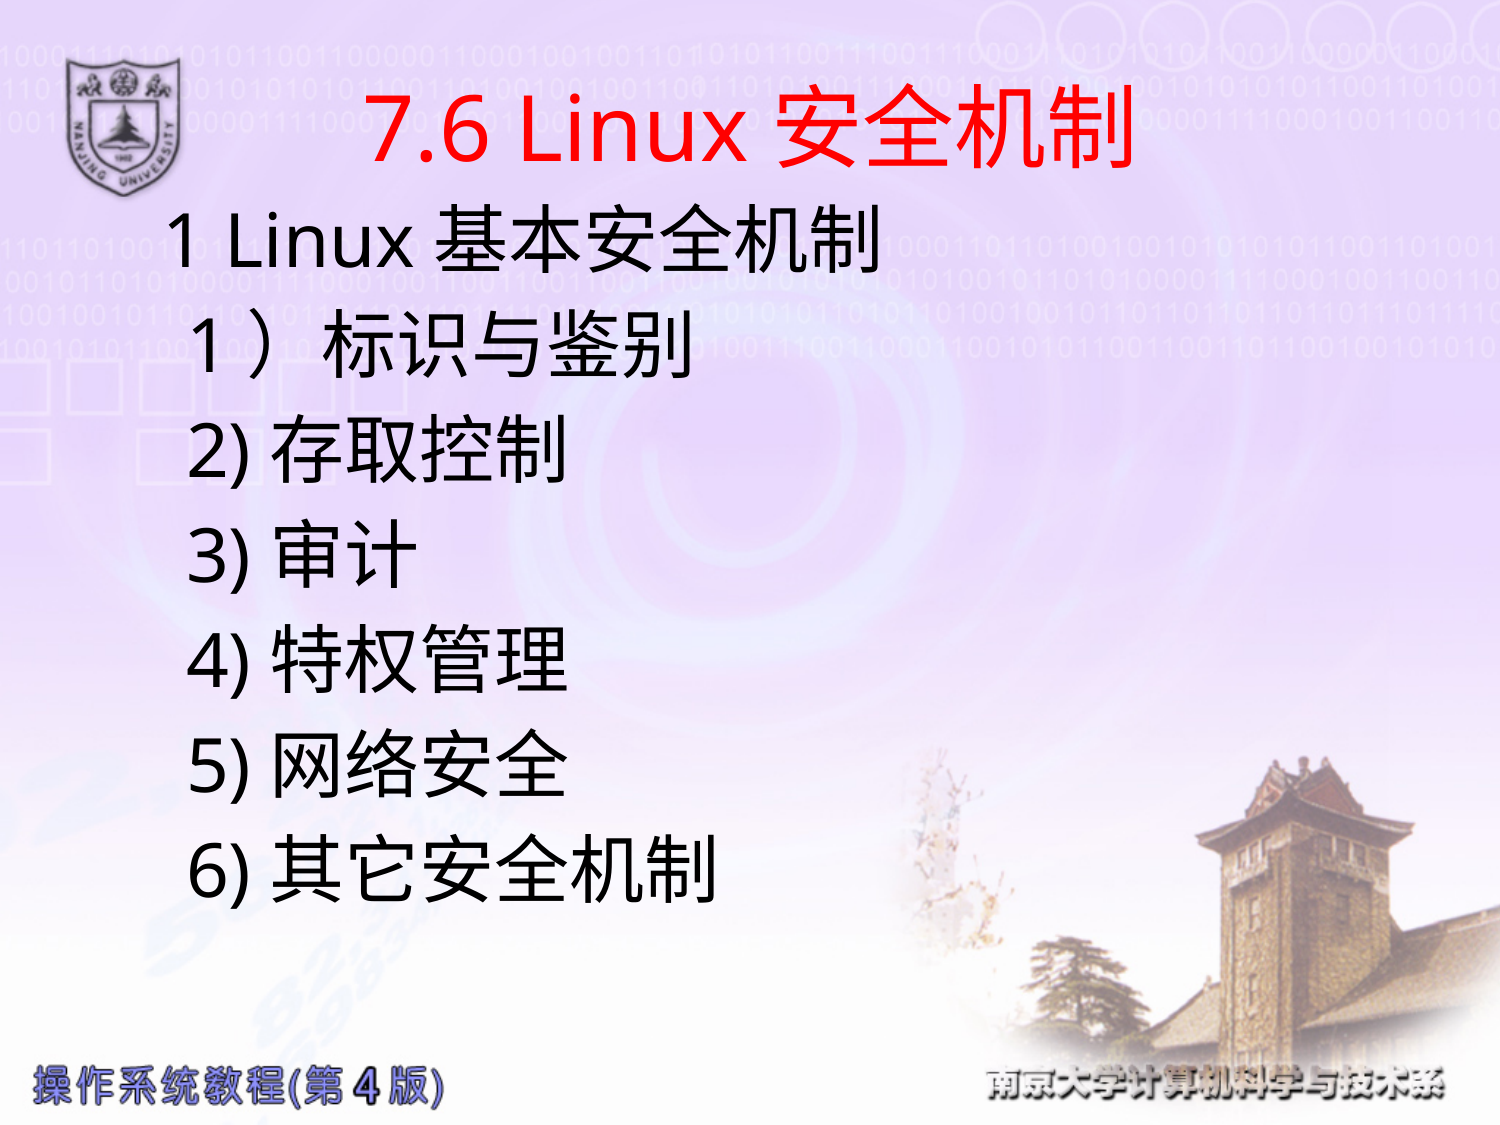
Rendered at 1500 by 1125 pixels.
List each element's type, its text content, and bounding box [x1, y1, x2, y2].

title 7.6 Linux安全机制 [112, 31, 1388, 184]
list 1 Linux基本安全机制 1）标识与鉴别 2)存取控制 3)审计 4)特权管理 5)网络安全 6)其它安全机制 [112, 184, 1388, 1071]
picture [0, 0, 1500, 1125]
